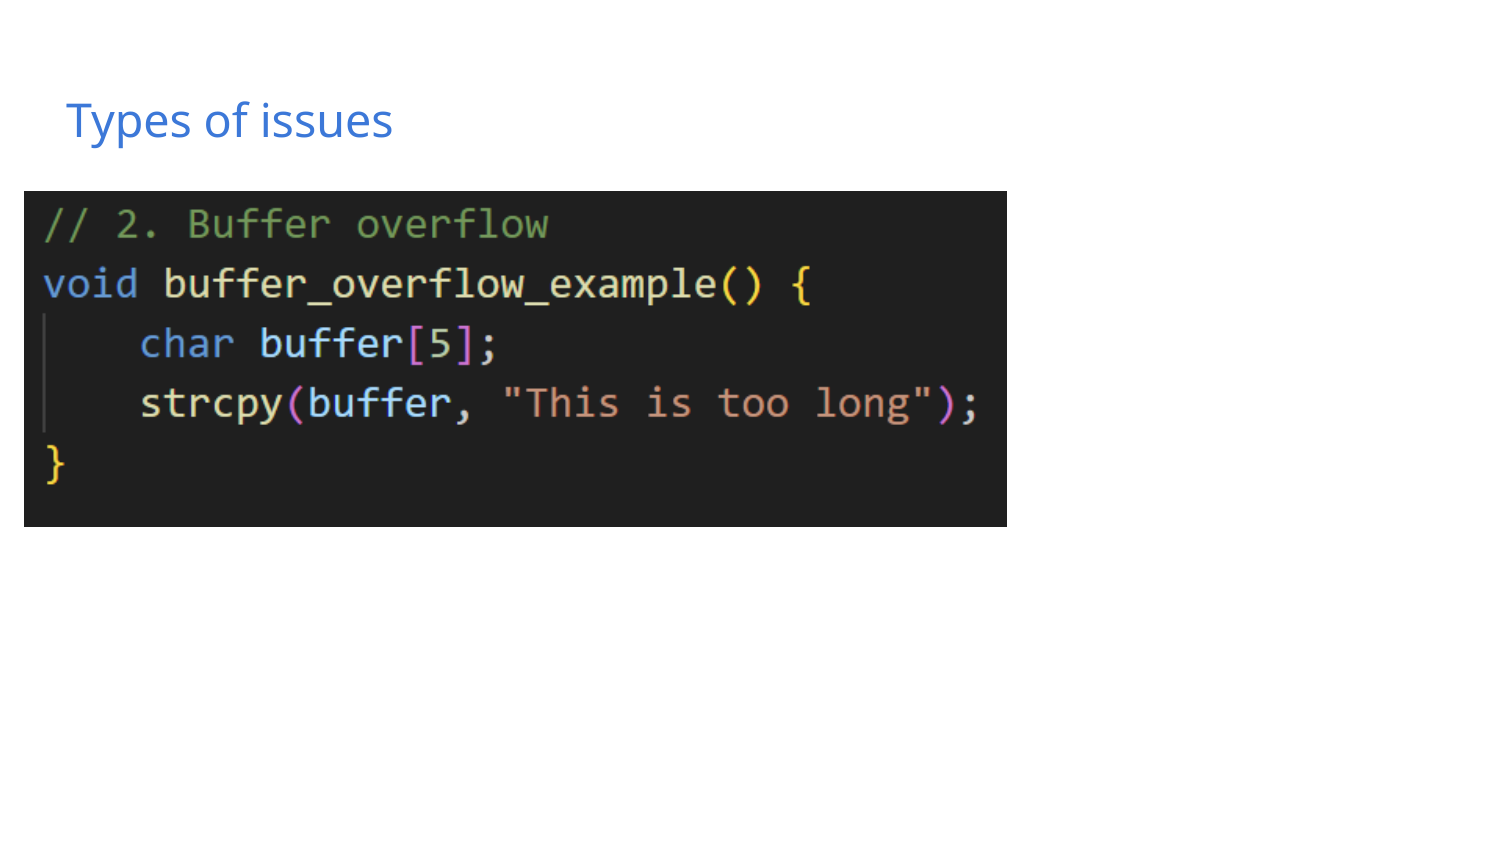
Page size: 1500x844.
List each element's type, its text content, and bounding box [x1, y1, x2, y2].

picture [24, 191, 1007, 527]
title Types of issues [51, 72, 1449, 167]
